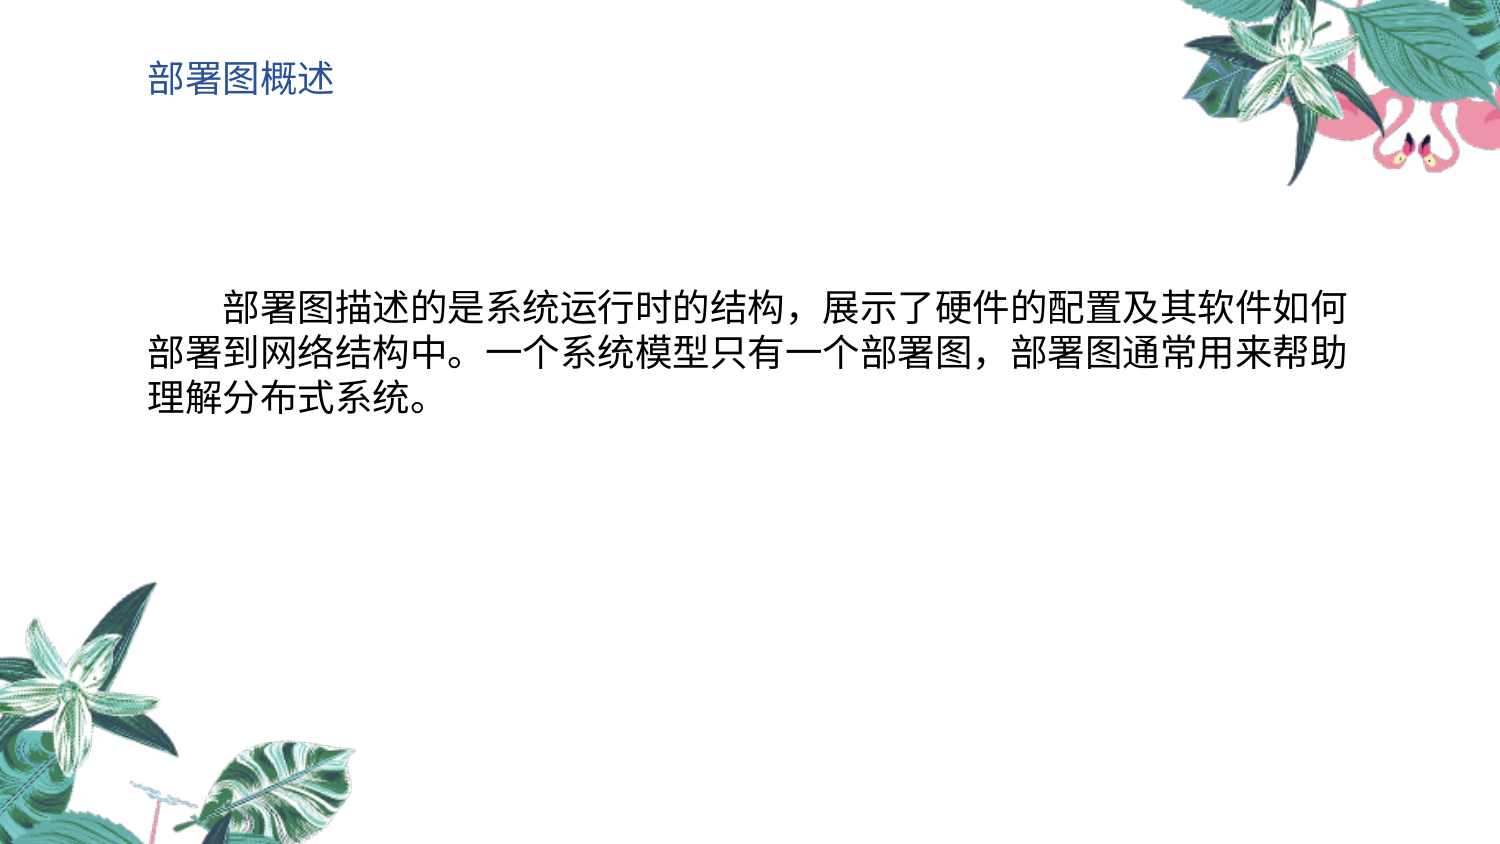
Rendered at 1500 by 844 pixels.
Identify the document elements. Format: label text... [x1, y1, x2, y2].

text_box 部署图概述 [133, 47, 351, 108]
picture [1057, 0, 1500, 328]
text_box 部署图描述的是系统运行时的结构，展示了硬件的配置及其软件如何部署到网络结构中。一个系统模型只有一个部署图，部署图通常用来帮助理解分布式系统。 [133, 277, 1394, 427]
picture [0, 483, 417, 844]
